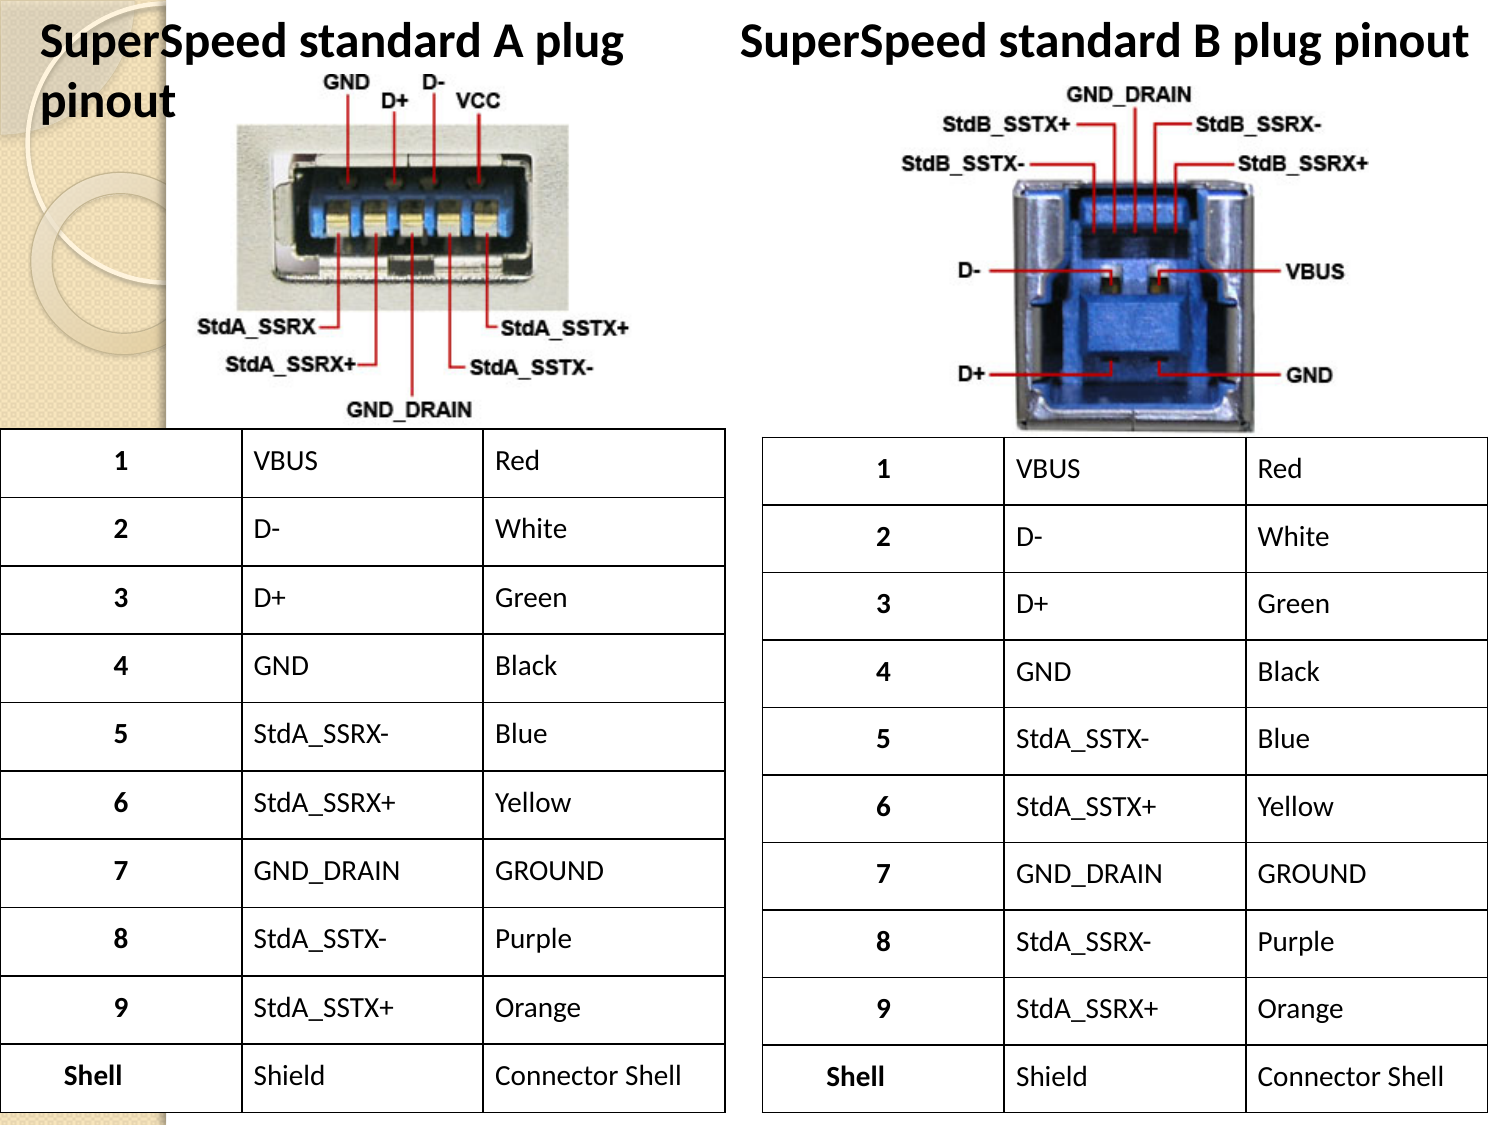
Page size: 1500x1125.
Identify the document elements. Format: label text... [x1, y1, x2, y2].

table_cell GND [243, 635, 482, 702]
table_header Red [1247, 438, 1487, 504]
table_cell D- [243, 498, 482, 565]
table_cell StdA_SSTX+ [1005, 776, 1245, 842]
table_cell StdA_SSRX- [1005, 911, 1245, 977]
table_cell 7 [763, 843, 1003, 909]
table_cell Orange [1247, 978, 1487, 1044]
table_cell Shell [1, 1045, 241, 1112]
table_cell GROUND [1247, 843, 1487, 909]
table_cell StdA_SSRX+ [243, 772, 482, 838]
table_cell 3 [1, 567, 241, 633]
table_cell 9 [1, 977, 241, 1043]
table_cell Black [484, 635, 724, 702]
table_cell GND_DRAIN [243, 840, 482, 907]
table_cell Black [1247, 641, 1487, 707]
table_cell 6 [1, 772, 241, 838]
table_cell Blue [484, 703, 724, 770]
table_cell GND [1005, 641, 1245, 707]
table_header 1 [1, 430, 241, 497]
table_cell Orange [484, 977, 724, 1043]
table_cell Shield [243, 1045, 482, 1112]
table_cell 6 [763, 776, 1003, 842]
table_cell Purple [1247, 911, 1487, 977]
picture [168, 74, 638, 427]
table_cell 8 [1, 908, 241, 975]
table_cell Green [484, 567, 724, 633]
table_cell 2 [1, 498, 241, 565]
table_cell 5 [1, 703, 241, 770]
text_box SuperSpeed standard B plug pinout [725, 0, 1500, 75]
table_cell 9 [763, 978, 1003, 1044]
table_cell StdA_SSTX+ [243, 977, 482, 1043]
table_cell 4 [1, 635, 241, 702]
slide_number 29 [1413, 1034, 1488, 1113]
table_cell Shell [763, 1046, 1003, 1112]
table_header VBUS [1005, 449, 1245, 504]
table_cell StdA_SSTX- [1005, 708, 1245, 774]
table_cell Purple [484, 908, 724, 975]
table_cell 3 [763, 573, 1003, 639]
table_cell Blue [1247, 708, 1487, 774]
table_cell 7 [1, 840, 241, 907]
table_cell 4 [763, 641, 1003, 707]
table_cell D- [1005, 506, 1245, 572]
table_header Red [484, 430, 724, 497]
table_cell Yellow [484, 772, 724, 838]
table_cell StdA_SSRX- [243, 703, 482, 770]
text_box SuperSpeed standard A plug pinout [24, 0, 663, 135]
table_header VBUS [243, 438, 482, 497]
table_cell 2 [763, 506, 1003, 572]
table_cell D+ [243, 567, 482, 633]
table_header 1 [763, 438, 1003, 504]
table_cell Connector Shell [1247, 1046, 1413, 1112]
table_cell GROUND [484, 840, 724, 907]
table_cell 5 [763, 708, 1003, 774]
table_cell StdA_SSRX+ [1005, 978, 1245, 1044]
table_cell Connector Shell [484, 1045, 724, 1112]
picture [899, 85, 1369, 438]
table_cell D+ [1005, 573, 1245, 639]
table_cell StdA_SSTX- [243, 908, 482, 975]
table_cell White [484, 498, 724, 565]
table_cell 8 [763, 911, 1003, 977]
table_cell Green [1247, 573, 1487, 639]
table_cell Yellow [1247, 776, 1487, 842]
table_cell White [1247, 506, 1487, 572]
table_cell GND_DRAIN [1005, 843, 1245, 909]
table_cell Shield [1005, 1046, 1245, 1112]
